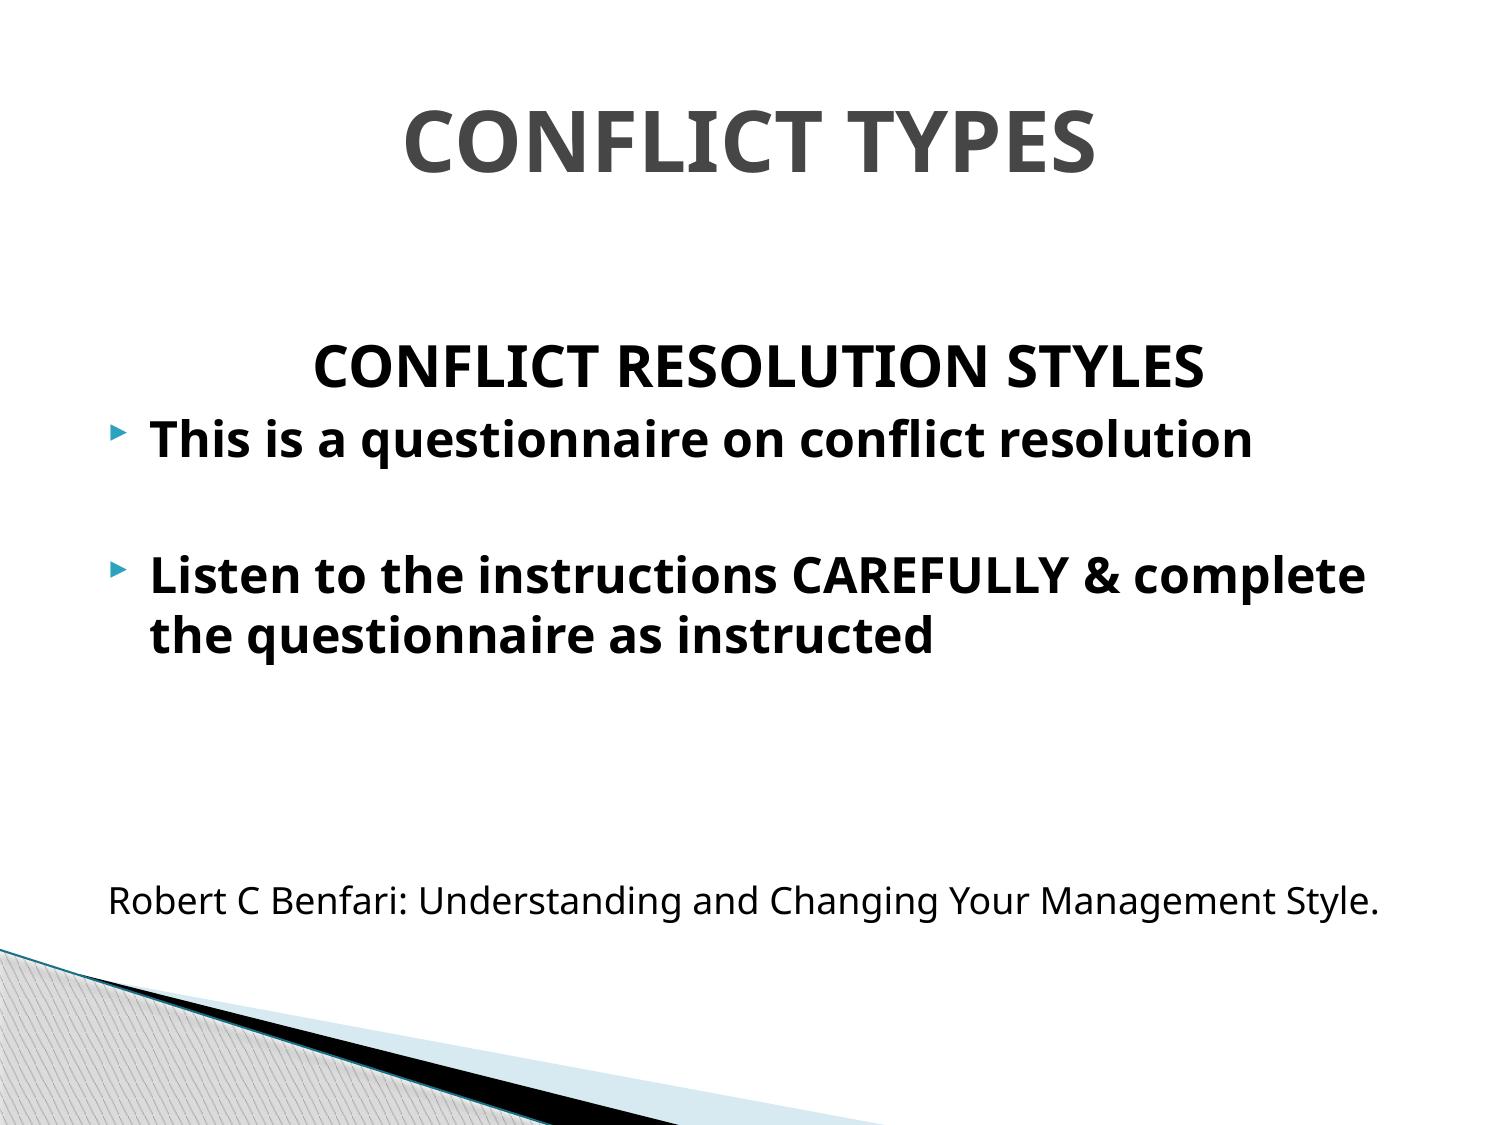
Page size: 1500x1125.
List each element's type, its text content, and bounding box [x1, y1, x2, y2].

title CONFLICT TYPES [75, 45, 1425, 233]
list CONFLICT RESOLUTION STYLES This is a questionnaire on conflict resolution Listen to the instructions CAREFULLY & complete the questionnaire as instructed Robert C Benfari: Understanding and Changing Your Management Style. [75, 243, 1425, 986]
